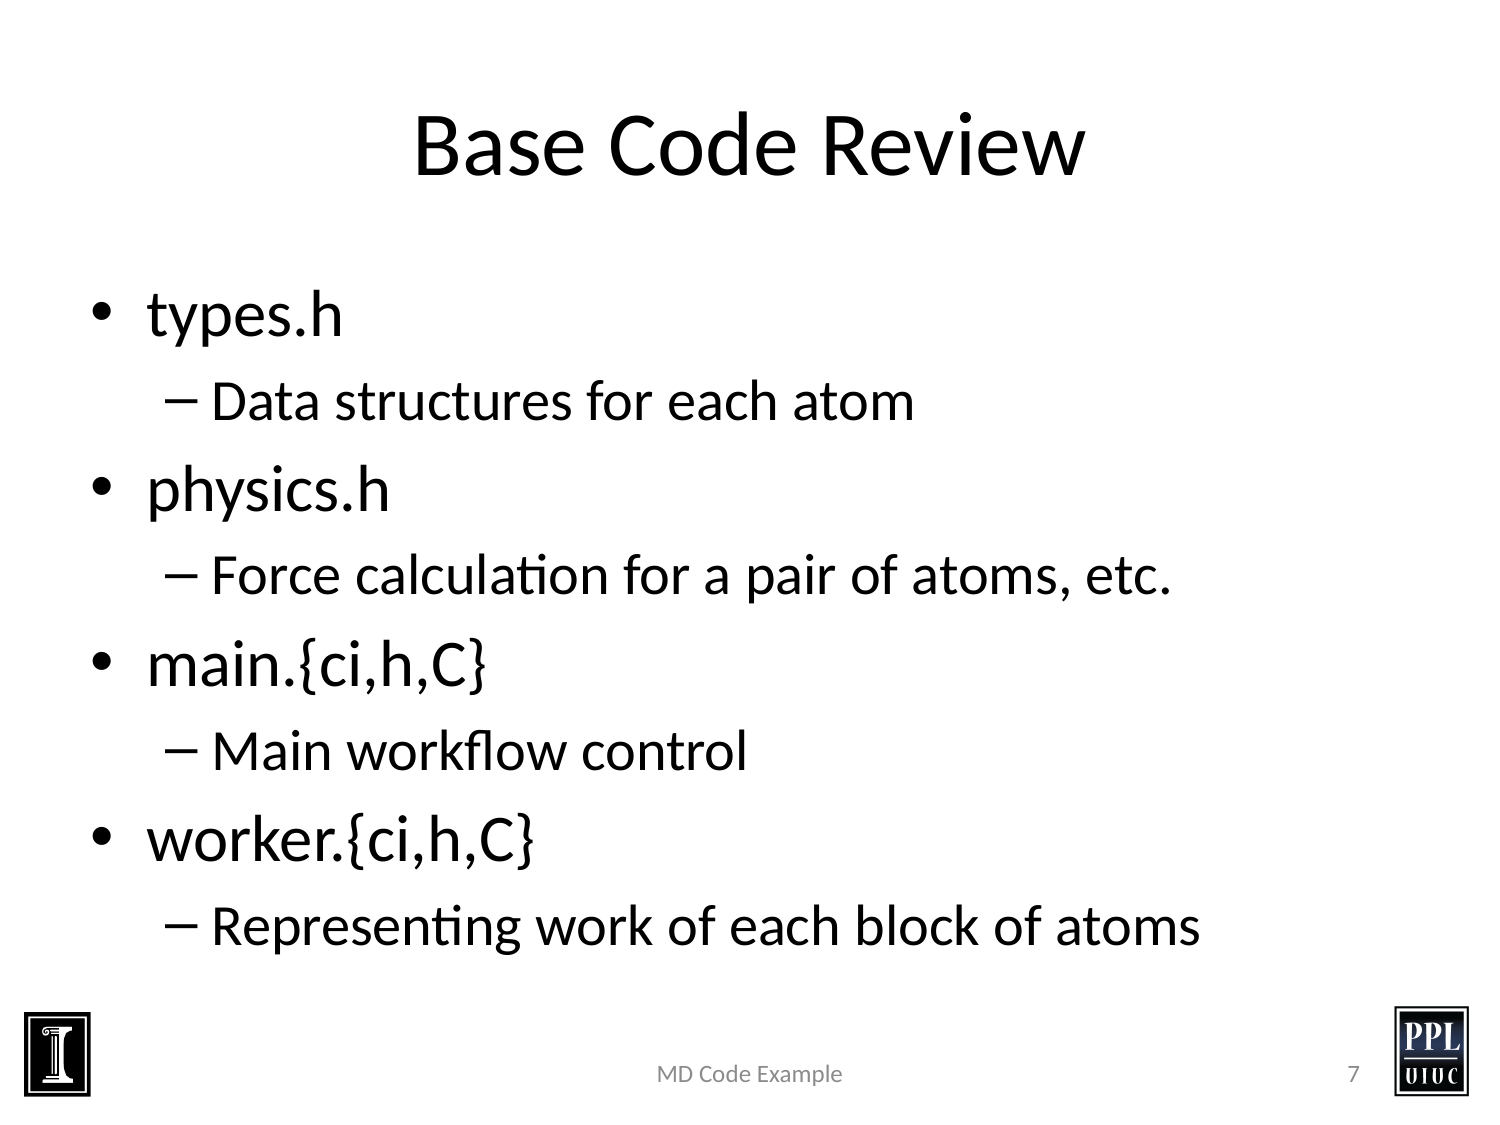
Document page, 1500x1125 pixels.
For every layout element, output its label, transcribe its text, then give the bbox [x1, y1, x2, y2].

title Base Code Review [75, 45, 1425, 233]
footer MD Code Example [512, 1042, 988, 1103]
slide_number 7 [1074, 1042, 1375, 1103]
picture [1387, 999, 1475, 1102]
list types.h Data structures for each atom physics.h Force calculation for a pair of atoms, etc. main.{ci,h,C} Main workflow control worker.{ci,h,C} Representing work of each block of atoms [75, 262, 1425, 1005]
picture [24, 1012, 91, 1097]
